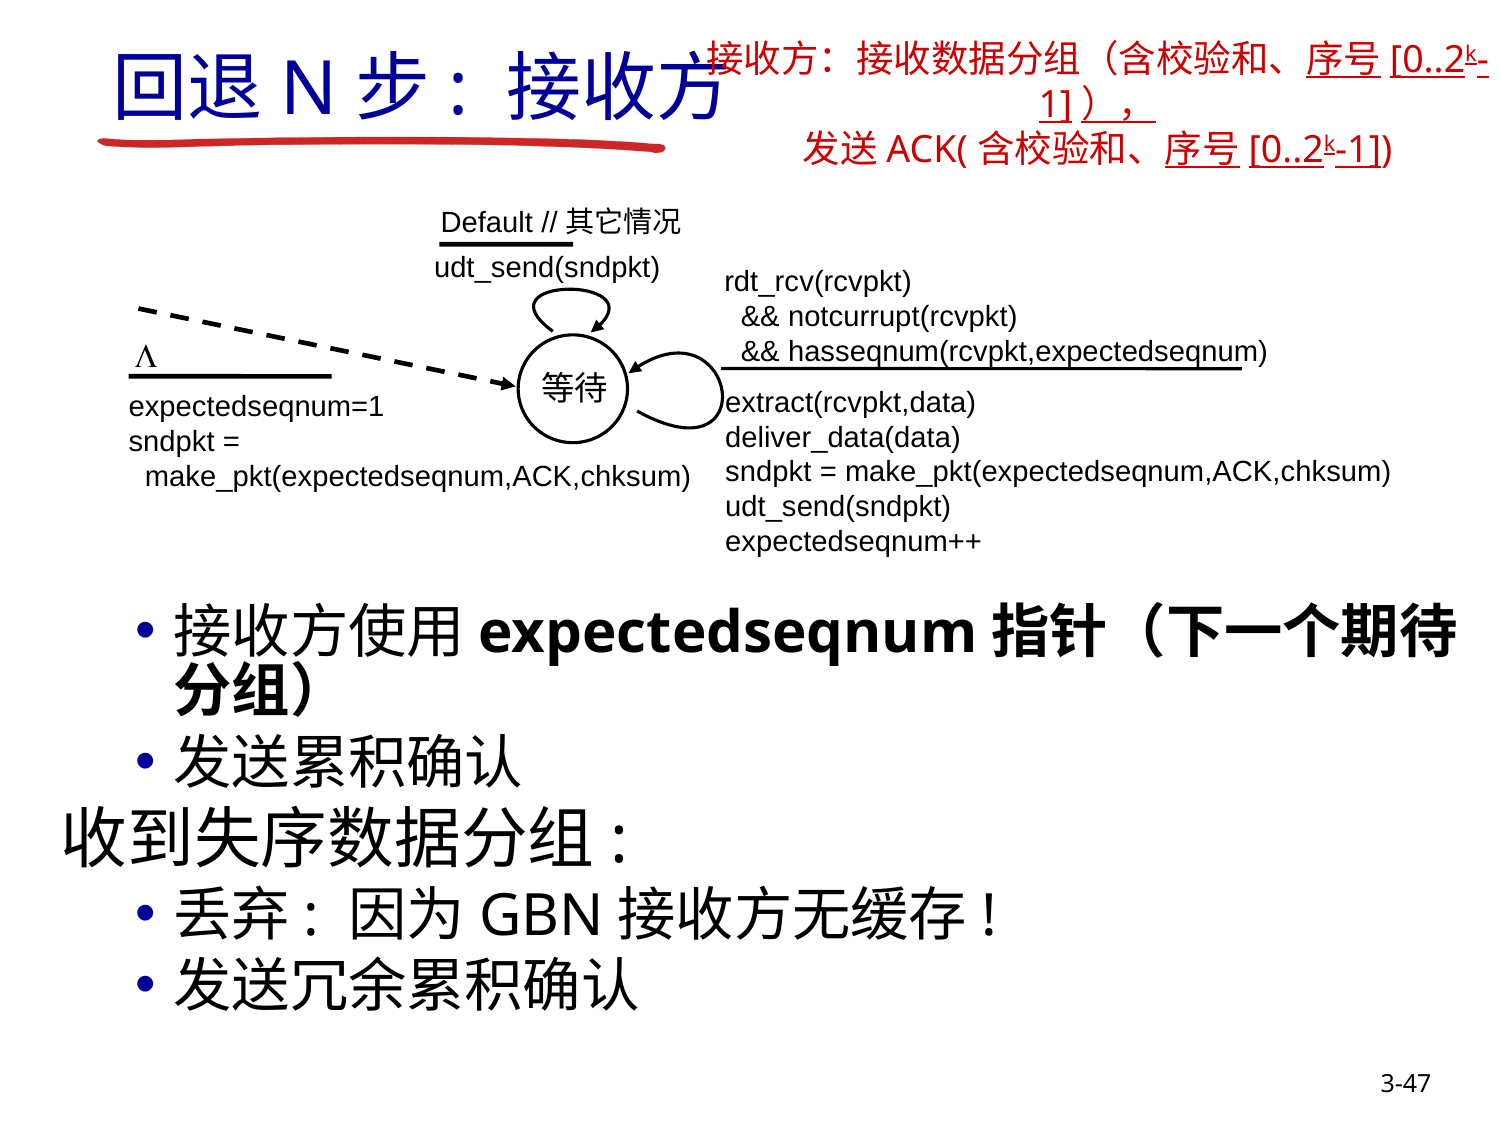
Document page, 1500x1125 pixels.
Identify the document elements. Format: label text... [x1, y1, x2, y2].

text_box L [119, 326, 173, 382]
list 接收方使用expectedseqnum指针（下一个期待分组） 发送累积确认 收到失序数据分组: 丢弃: 因为GBN接收方无缓存! 发送冗余累积确认 [45, 597, 1500, 1066]
text_box expectedseqnum=1 sndpkt = make_pkt(expectedseqnum,ACK,chksum) [113, 379, 712, 541]
text_box rdt_rcv(rcvpkt) && notcurrupt(rcvpkt) && hasseqnum(rcvpkt,expectedseqnum) [709, 254, 1296, 348]
title 回退N步: 接收方 [97, 6, 1373, 136]
text_box udt_send(sndpkt) [419, 240, 685, 293]
text_box 接收方：接收数据分组（含校验和、序号[0..2k-1]）， 发送ACK(含校验和、序号[0..2k-1]) [676, 27, 1500, 178]
picture [94, 132, 672, 159]
text_box 等待 [508, 359, 641, 379]
text_box extract(rcvpkt,data) deliver_data(data) sndpkt = make_pkt(expectedseqnum,ACK,chksum) udt_send(sndpkt) expectedseqnum++ [710, 375, 1419, 517]
text_box [628, 352, 717, 379]
text_box [527, 334, 619, 359]
slide_number 3-47 [1365, 1066, 1477, 1106]
text_box [533, 289, 610, 333]
text_box Default //其它情况 [425, 195, 905, 239]
